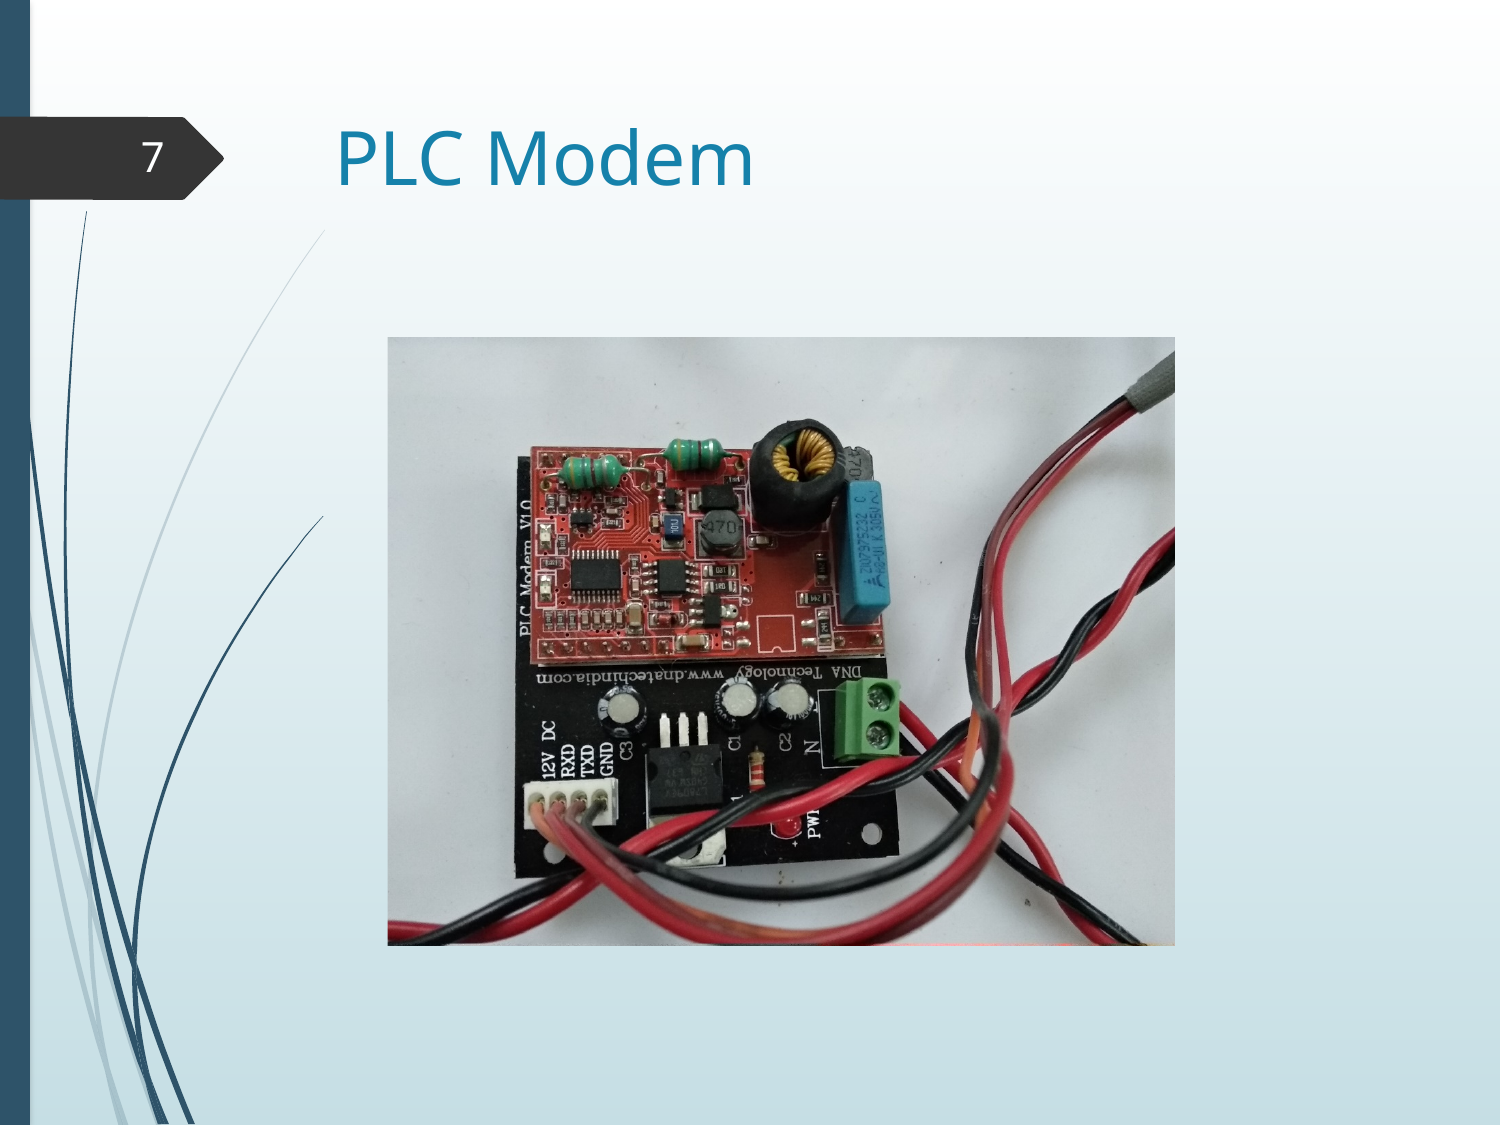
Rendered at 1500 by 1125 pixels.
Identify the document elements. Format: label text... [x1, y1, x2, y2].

title PLC Modem [319, 102, 1400, 313]
slide_number 7 [83, 129, 180, 190]
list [387, 337, 1176, 946]
